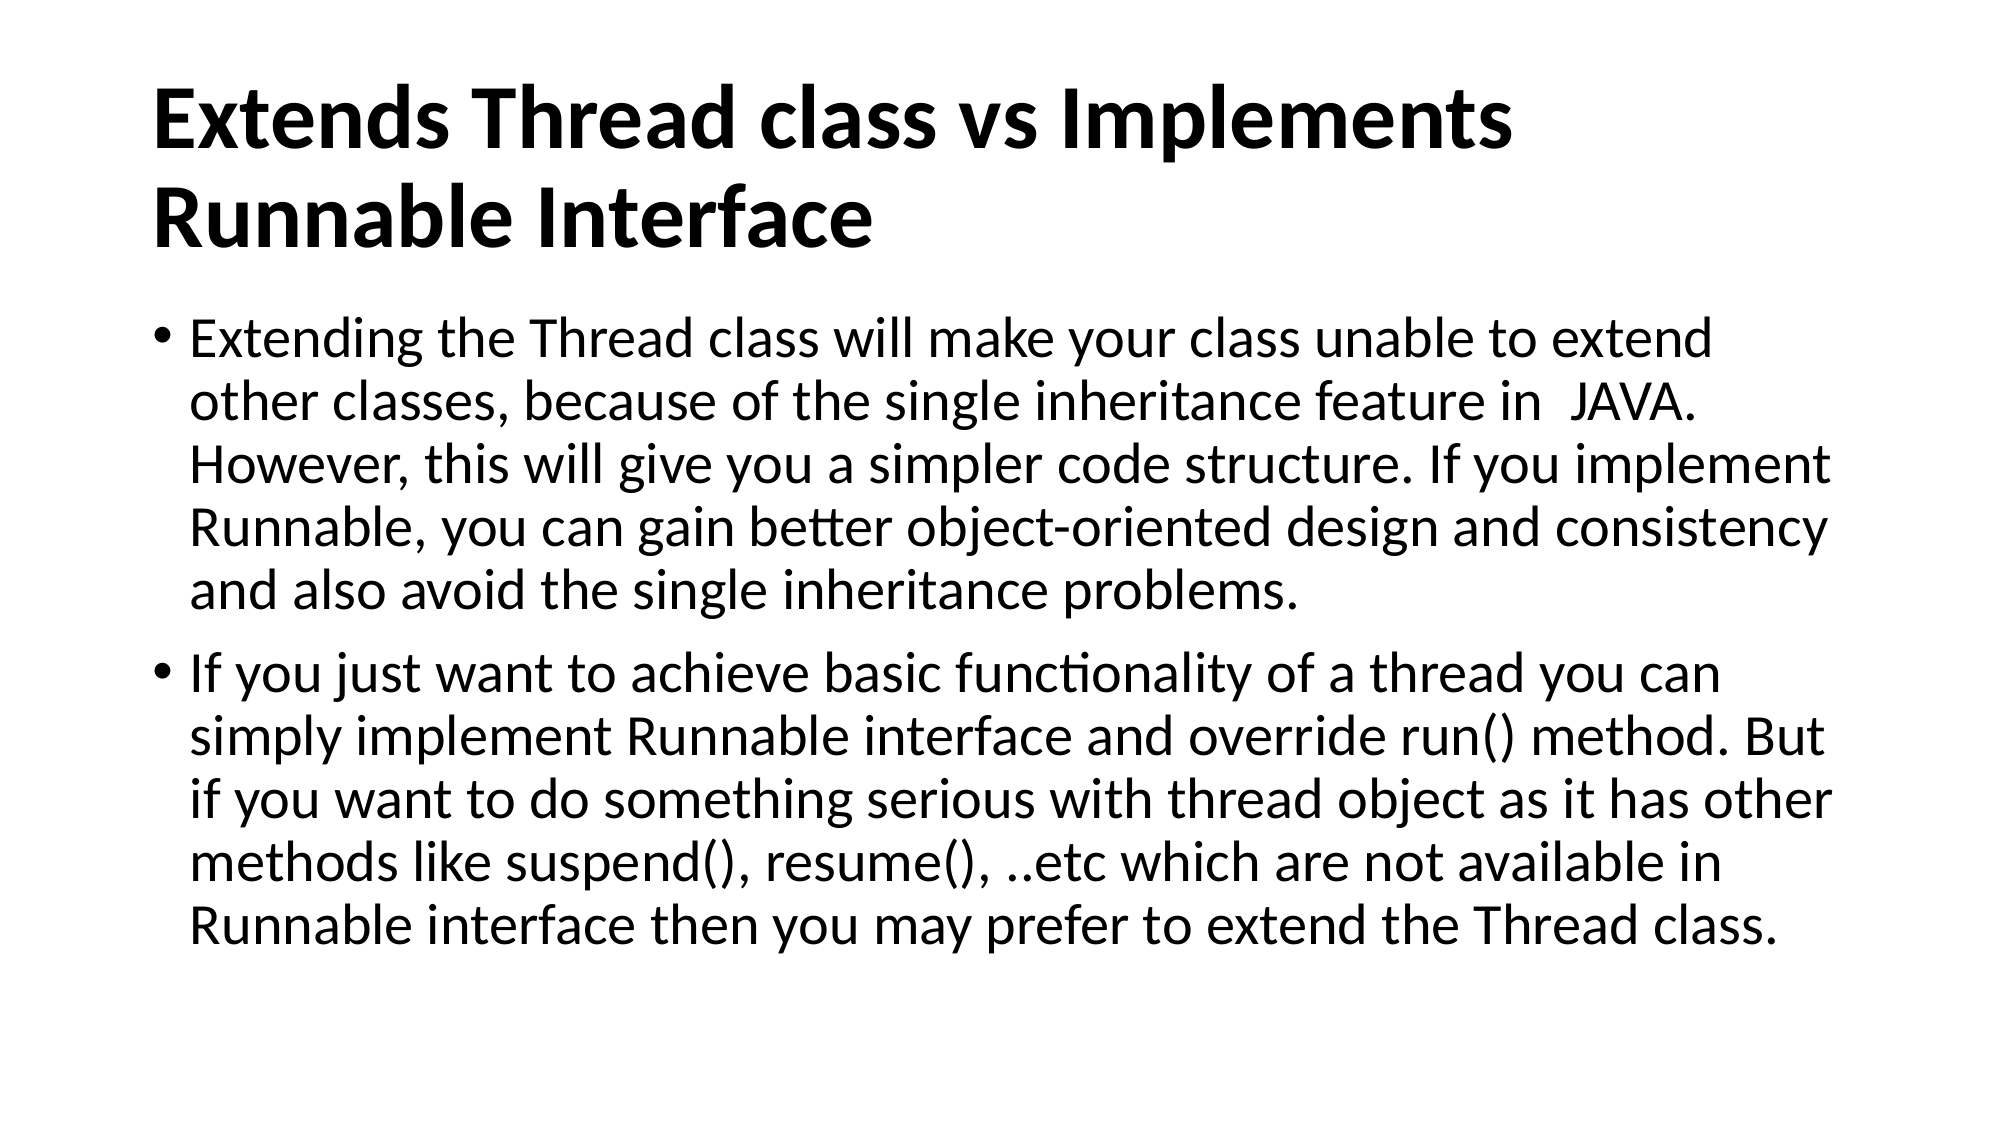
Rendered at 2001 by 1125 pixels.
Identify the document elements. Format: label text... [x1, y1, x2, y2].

list Extending the Thread class will make your class unable to extend other classes, because of the single inheritance feature in JAVA. However, this will give you a simpler code structure. If you implement Runnable, you can gain better object-oriented design and consistency and also avoid the single inheritance problems. If you just want to achieve basic functionality of a thread you can simply implement Runnable interface and override run() method. But if you want to do something serious with thread object as it has other methods like suspend(), resume(), ..etc which are not available in Runnable interface then you may prefer to extend the Thread class. [137, 299, 1863, 1014]
title Extends Thread class vs Implements Runnable Interface [137, 59, 1863, 278]
